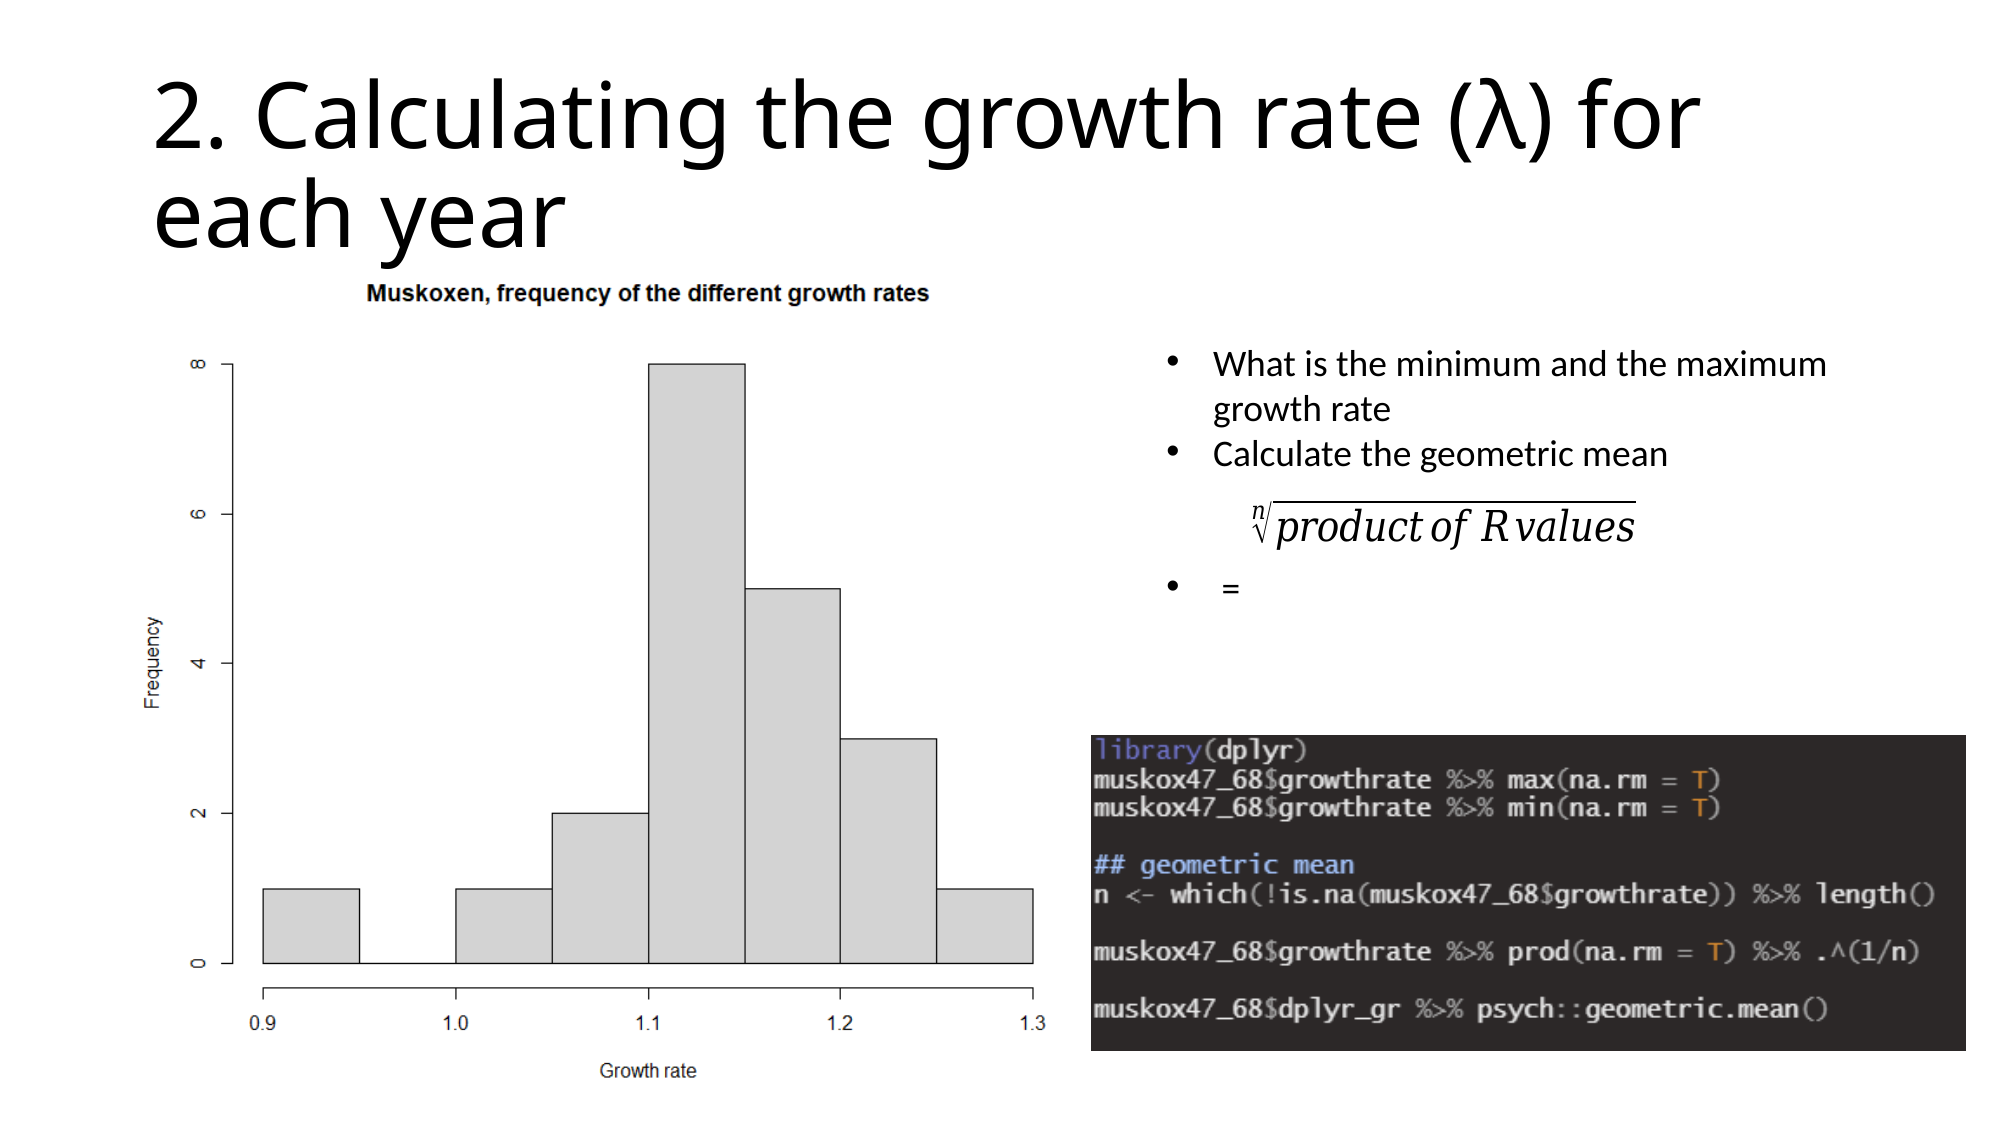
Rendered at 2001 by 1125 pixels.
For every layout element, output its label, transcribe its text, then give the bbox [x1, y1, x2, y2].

picture [137, 244, 1966, 1107]
title 2. Calculating the growth rate (λ) for each year [137, 59, 1863, 278]
